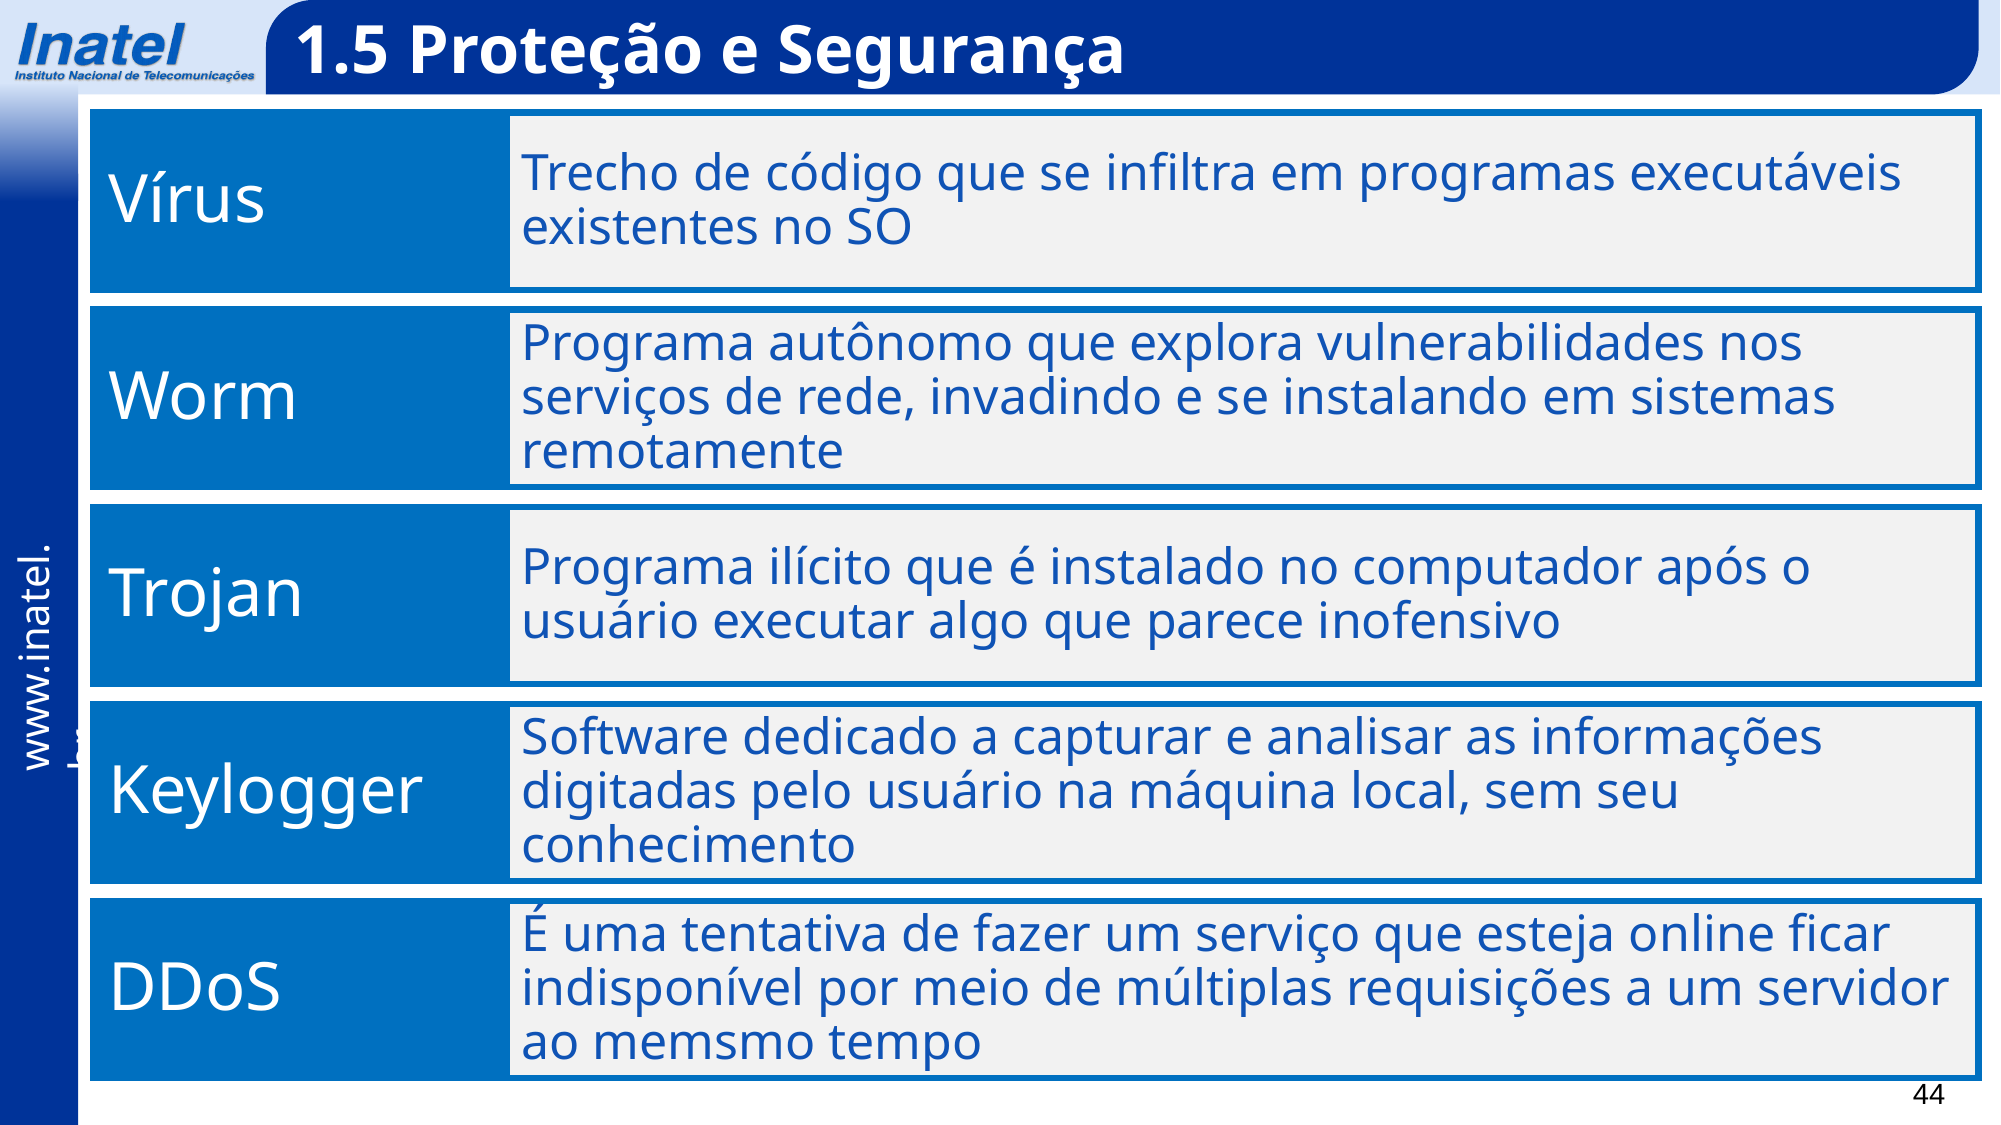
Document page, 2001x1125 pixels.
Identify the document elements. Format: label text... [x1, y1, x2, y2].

text_box Programa autônomo que explora vulnerabilidades nos serviços de rede, invadindo e se instalando em sistemas remotamente [506, 309, 1980, 488]
text_box Software dedicado a capturar e analisar as informações digitadas pelo usuário na máquina local, sem seu conhecimento [506, 703, 1980, 882]
picture [12, 20, 258, 85]
text_box Vírus [92, 112, 506, 291]
text_box DDoS [92, 900, 506, 1079]
text_box Worm [92, 309, 506, 488]
text_box Trecho de código que se infiltra em programas executáveis existentes no SO [506, 112, 1980, 291]
text_box Keylogger [92, 703, 506, 882]
text_box É uma tentativa de fazer um serviço que esteja online ficar indisponível por meio de múltiplas requisições a um servidor ao memsmo tempo [506, 900, 1980, 1079]
text_box Programa ilícito que é instalado no computador após o usuário executar algo que parece inofensivo [506, 506, 1980, 685]
text_box 1.5 Proteção e Segurança [264, 0, 1980, 96]
text_box Trojan [92, 506, 506, 685]
